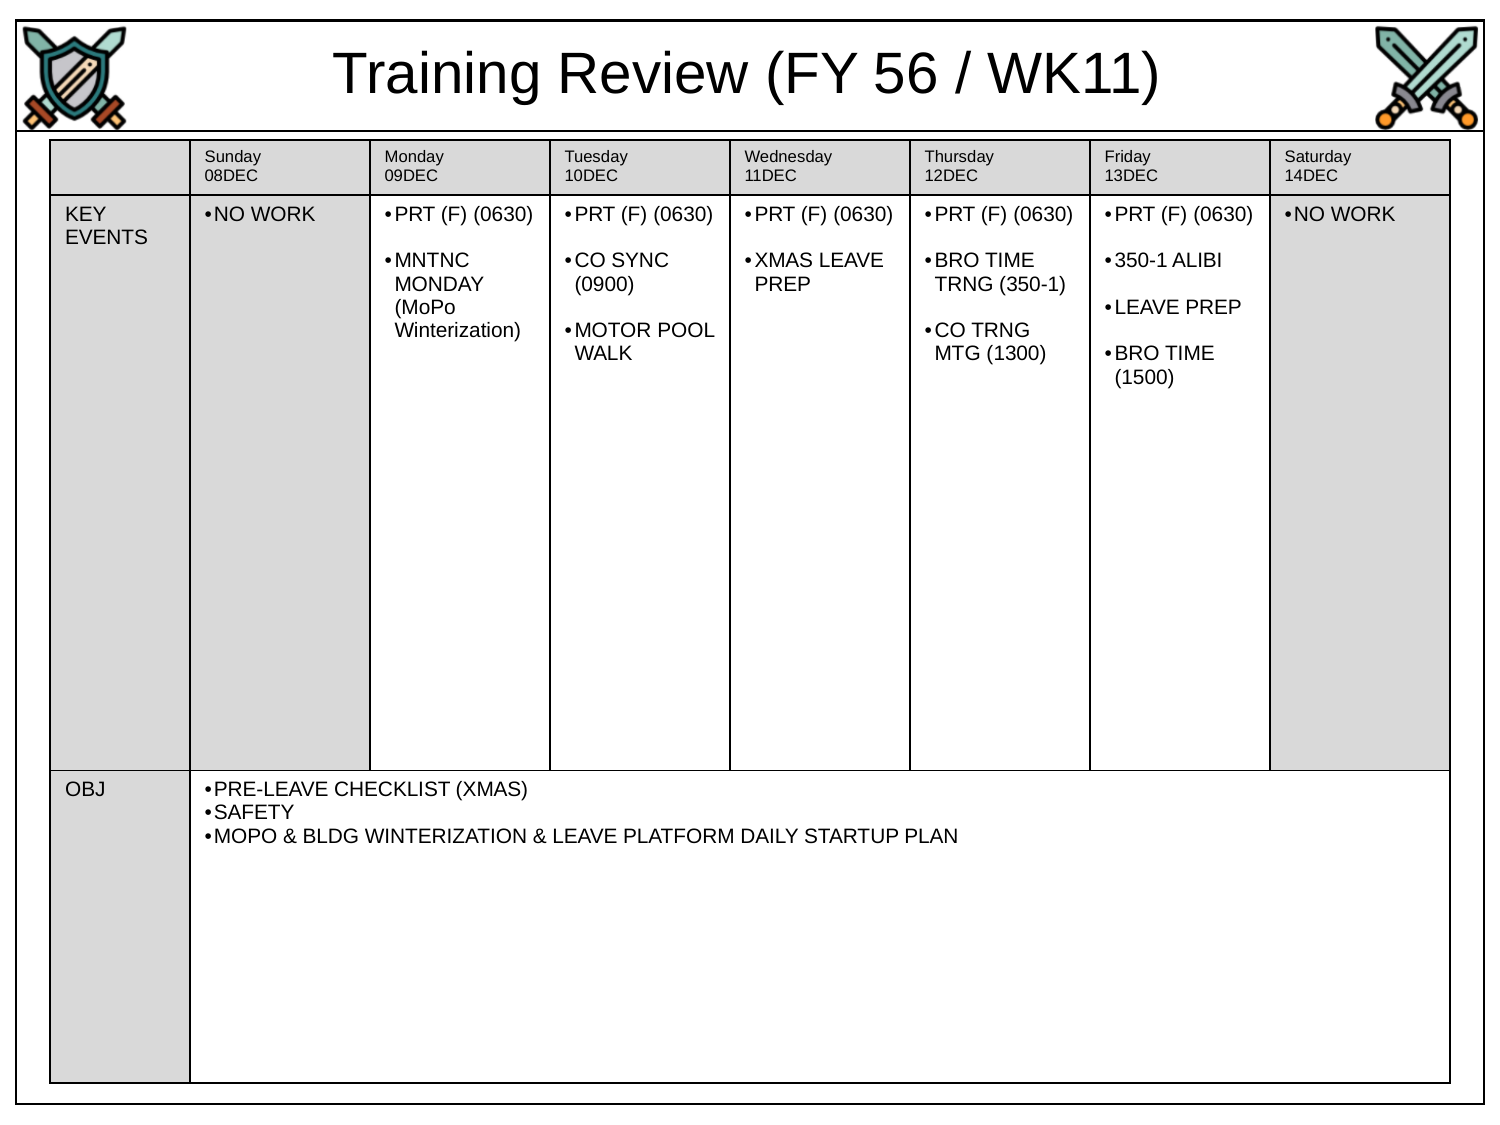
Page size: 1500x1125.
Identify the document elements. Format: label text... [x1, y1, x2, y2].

table_header Saturday 14DEC [1271, 141, 1449, 194]
table_cell KEY EVENTS [51, 196, 189, 770]
table_header Friday 13DEC [1091, 141, 1269, 194]
table_header Tuesday 10DEC [551, 141, 729, 194]
table_cell PRT (F) (0630) MNTNC MONDAY (MoPo Winterization) [371, 196, 549, 770]
table_cell OBJ [51, 771, 189, 1082]
table_cell PRE-LEAVE CHECKLIST (XMAS) SAFETY MOPO & BLDG WINTERIZATION & LEAVE PLATFORM DAILY STARTUP PLAN [191, 771, 1449, 1082]
picture [1371, 132, 1482, 136]
table_cell PRT (F) (0630) 350-1 ALIBI LEAVE PREP BRO TIME (1500) [1091, 196, 1269, 770]
table_header Monday 09DEC [371, 141, 549, 194]
picture [17, 132, 132, 136]
picture [17, 20, 132, 130]
table_header Thursday 12DEC [911, 141, 1089, 194]
table_cell NO WORK [1271, 196, 1449, 770]
table_header [51, 141, 189, 194]
table_header Wednesday 11DEC [731, 141, 909, 194]
table_cell NO WORK [191, 196, 369, 770]
table_cell PRT (F) (0630) CO SYNC (0900) MOTOR POOL WALK [551, 196, 729, 770]
table_cell PRT (F) (0630) BRO TIME TRNG (350-1) CO TRNG MTG (1300) [911, 196, 1089, 770]
text_box Training Review (FY 56 / WK11) [318, 27, 1178, 113]
table_cell PRT (F) (0630) XMAS LEAVE PREP [731, 196, 909, 770]
table_header Sunday 08DEC [191, 141, 369, 194]
picture [1371, 21, 1482, 130]
